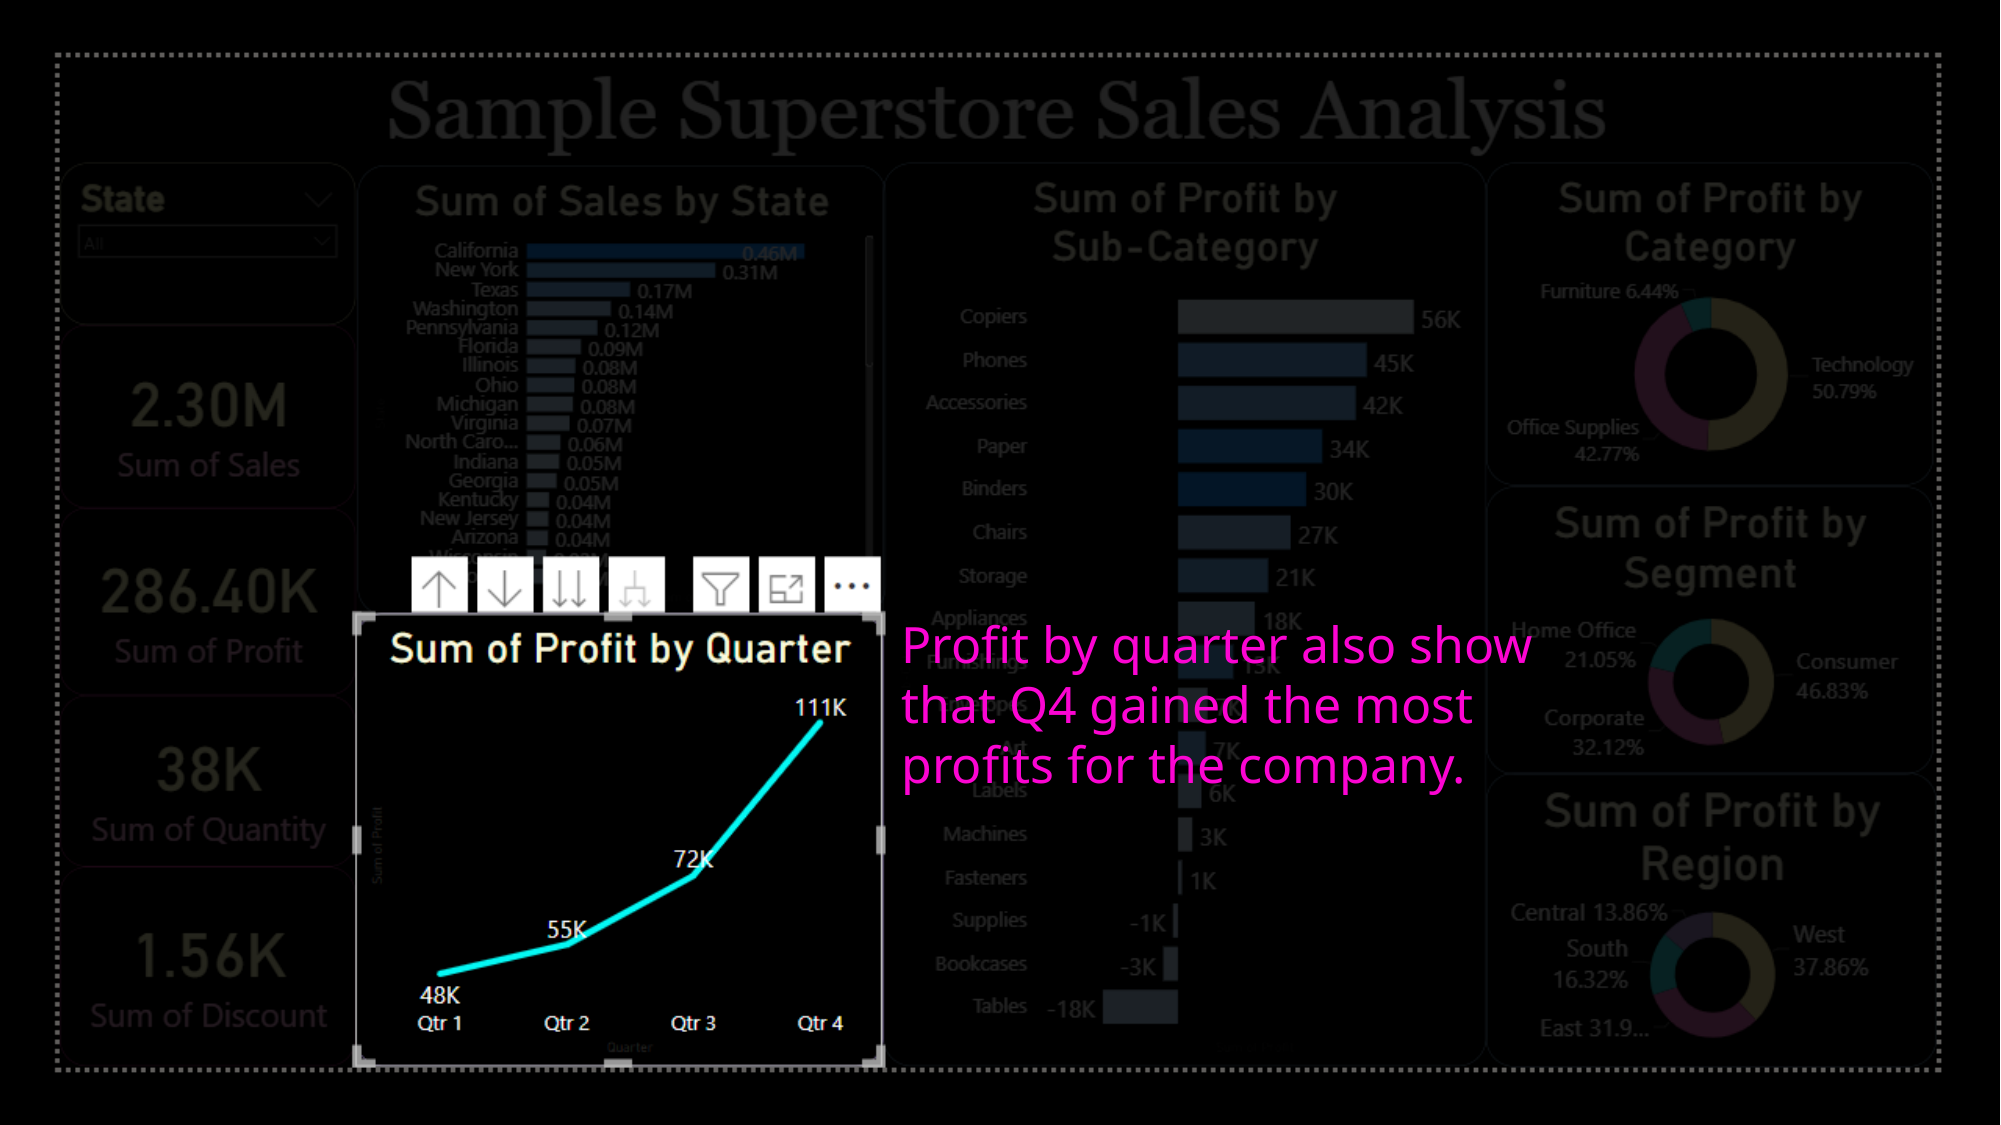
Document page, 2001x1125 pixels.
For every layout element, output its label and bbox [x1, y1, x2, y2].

picture [49, 42, 1951, 1083]
